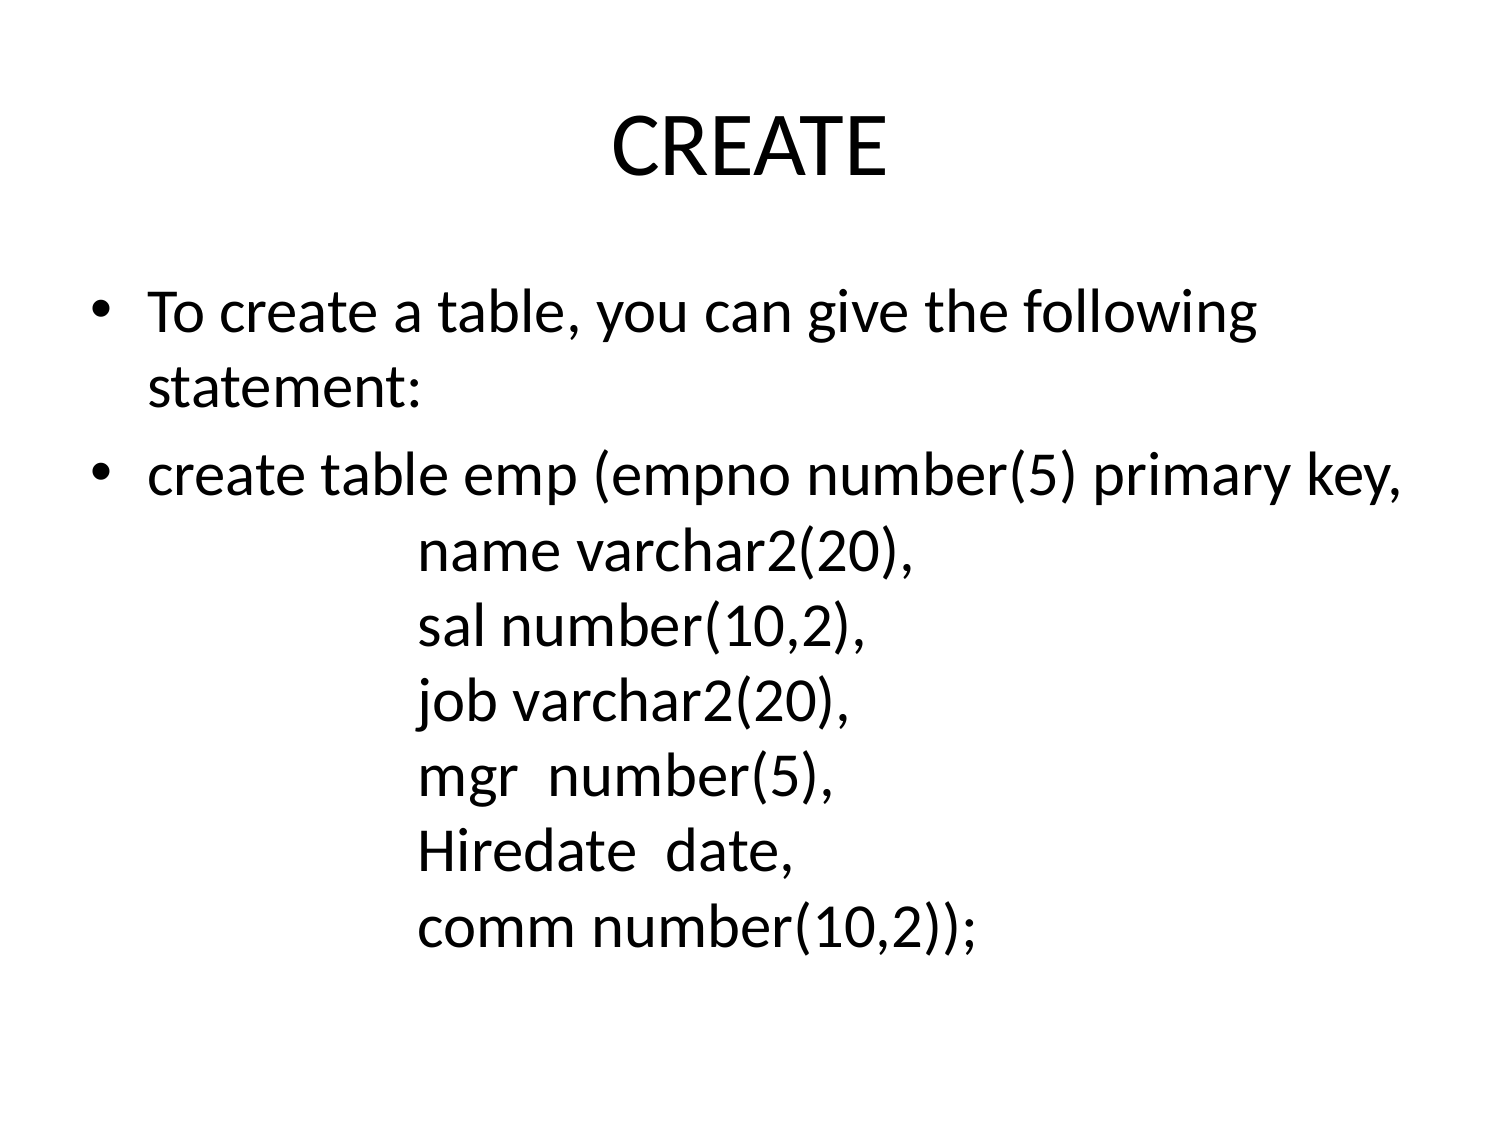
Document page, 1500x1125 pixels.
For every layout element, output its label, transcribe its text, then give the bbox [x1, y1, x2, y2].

title CREATE [75, 45, 1425, 233]
list To create a table, you can give the following statement: create table emp (empno number(5) primary key, name varchar2(20), sal number(10,2), job varchar2(20), mgr number(5), Hiredate date, comm number(10,2)); [75, 262, 1425, 1005]
